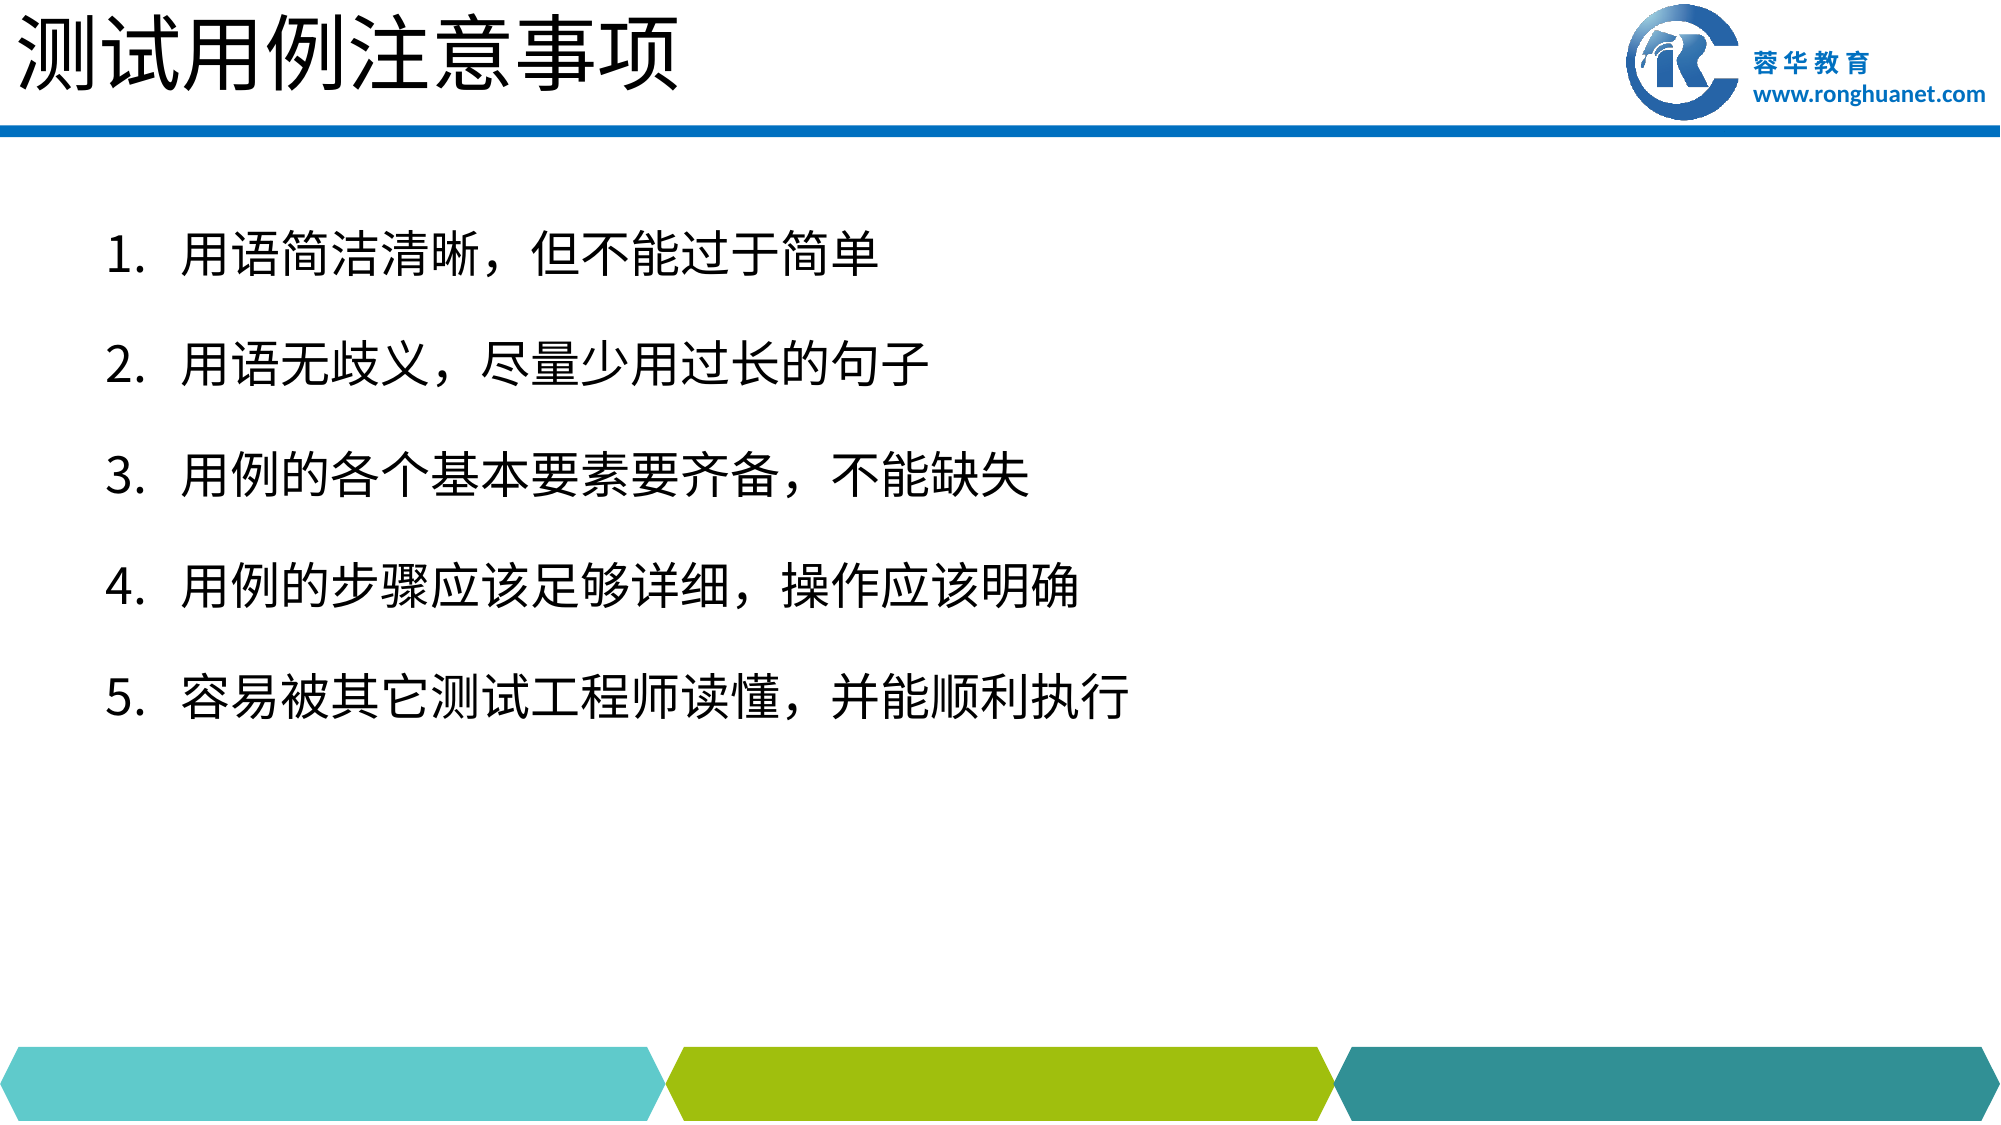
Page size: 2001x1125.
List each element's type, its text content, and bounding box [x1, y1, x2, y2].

title 测试用例注意事项 [0, 0, 1500, 105]
picture [1626, 4, 1739, 132]
text_box 用语简洁清晰，但不能过于简单 用语无歧义，尽量少用过长的句子 用例的各个基本要素要齐备，不能缺失 用例的步骤应该足够详细，操作应该明确 容易被其它测试工程师读懂，并能顺利执行 [90, 184, 1444, 843]
